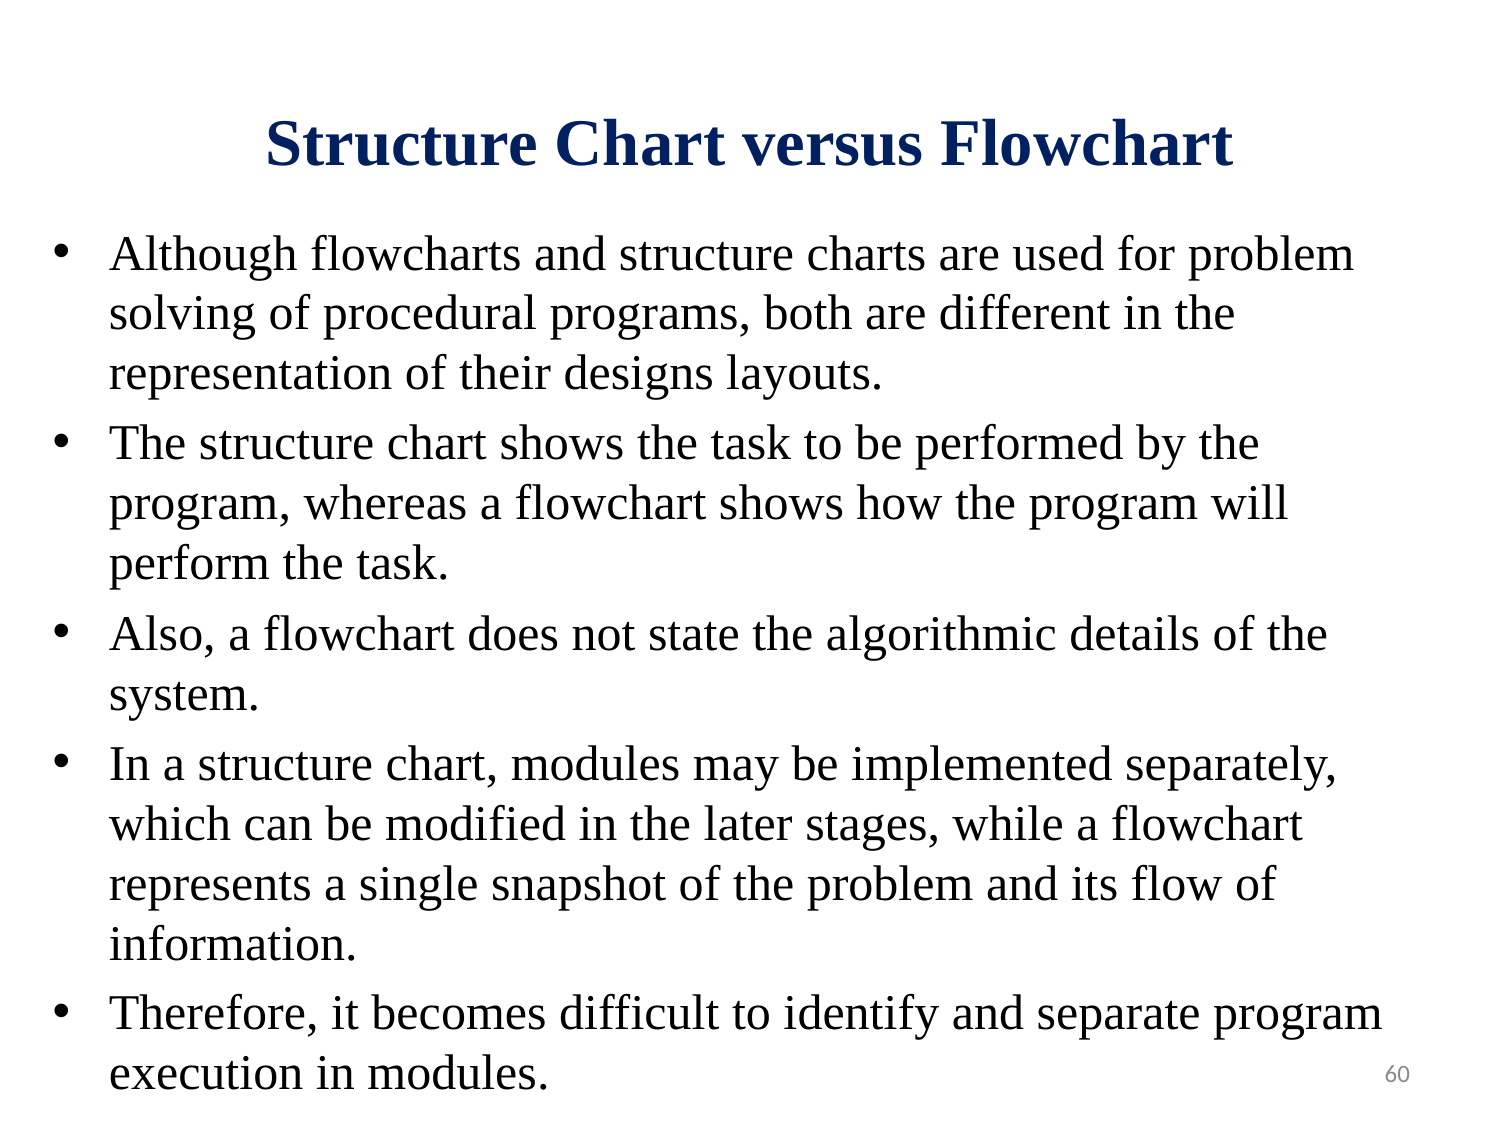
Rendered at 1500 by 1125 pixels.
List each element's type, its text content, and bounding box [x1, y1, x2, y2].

list Although flowcharts and structure charts are used for problem solving of procedural programs, both are different in the representation of their designs layouts. The structure chart shows the task to be performed by the program, whereas a flowchart shows how the program will perform the task. Also, a flowchart does not state the algorithmic details of the system. In a structure chart, modules may be implemented separately, which can be modified in the later stages, while a flowchart represents a single snapshot of the problem and its flow of information. Therefore, it becomes difficult to identify and separate program execution in modules. [37, 212, 1463, 1005]
title Structure Chart versus Flowchart [75, 45, 1425, 212]
slide_number 60 [1074, 1042, 1425, 1103]
